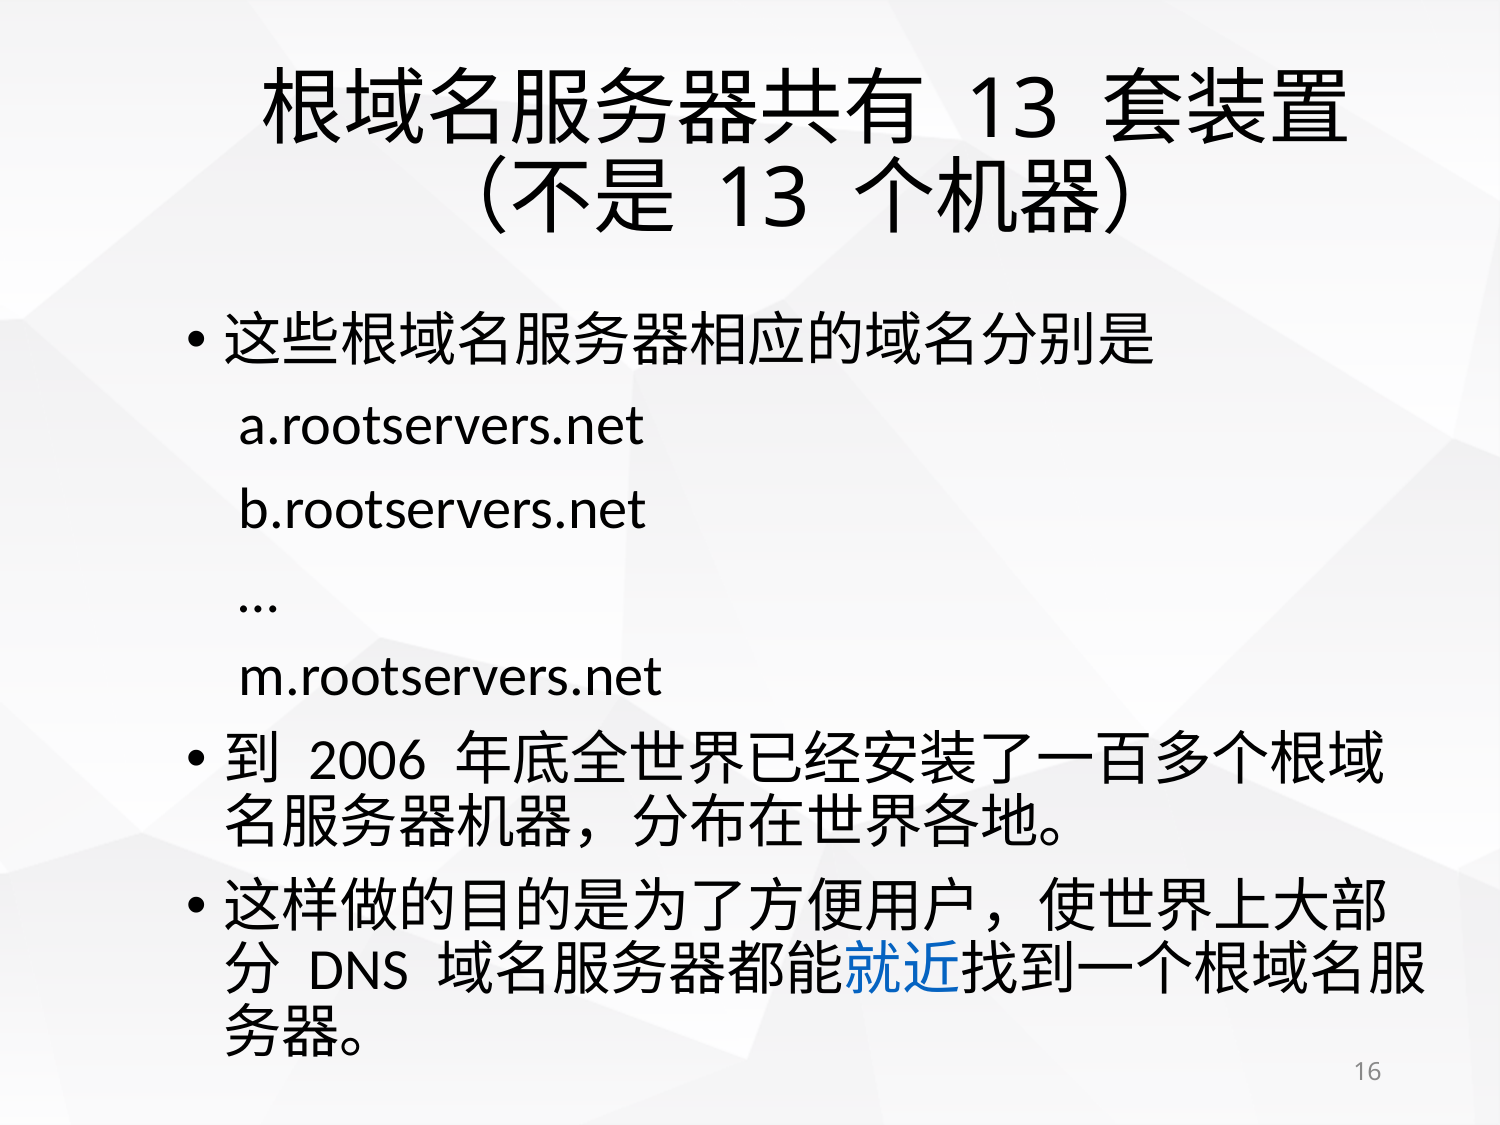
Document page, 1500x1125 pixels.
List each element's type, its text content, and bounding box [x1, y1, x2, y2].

slide_number 16 [1059, 1042, 1397, 1103]
title 根域名服务器共有 13 套装置 （不是 13 个机器） [188, 35, 1424, 275]
list 这些根域名服务器相应的域名分别是 a.rootservers.net b.rootservers.net … m.rootservers.net 到 2006 年底全世界已经安装了一百多个根域名服务器机器，分布在世界各地。 这样做的目的是为了方便用户，使世界上大部分 DNS 域名服务器都能就近找到一个根域名服务器。 [171, 302, 1447, 1047]
picture [0, 0, 1500, 1125]
